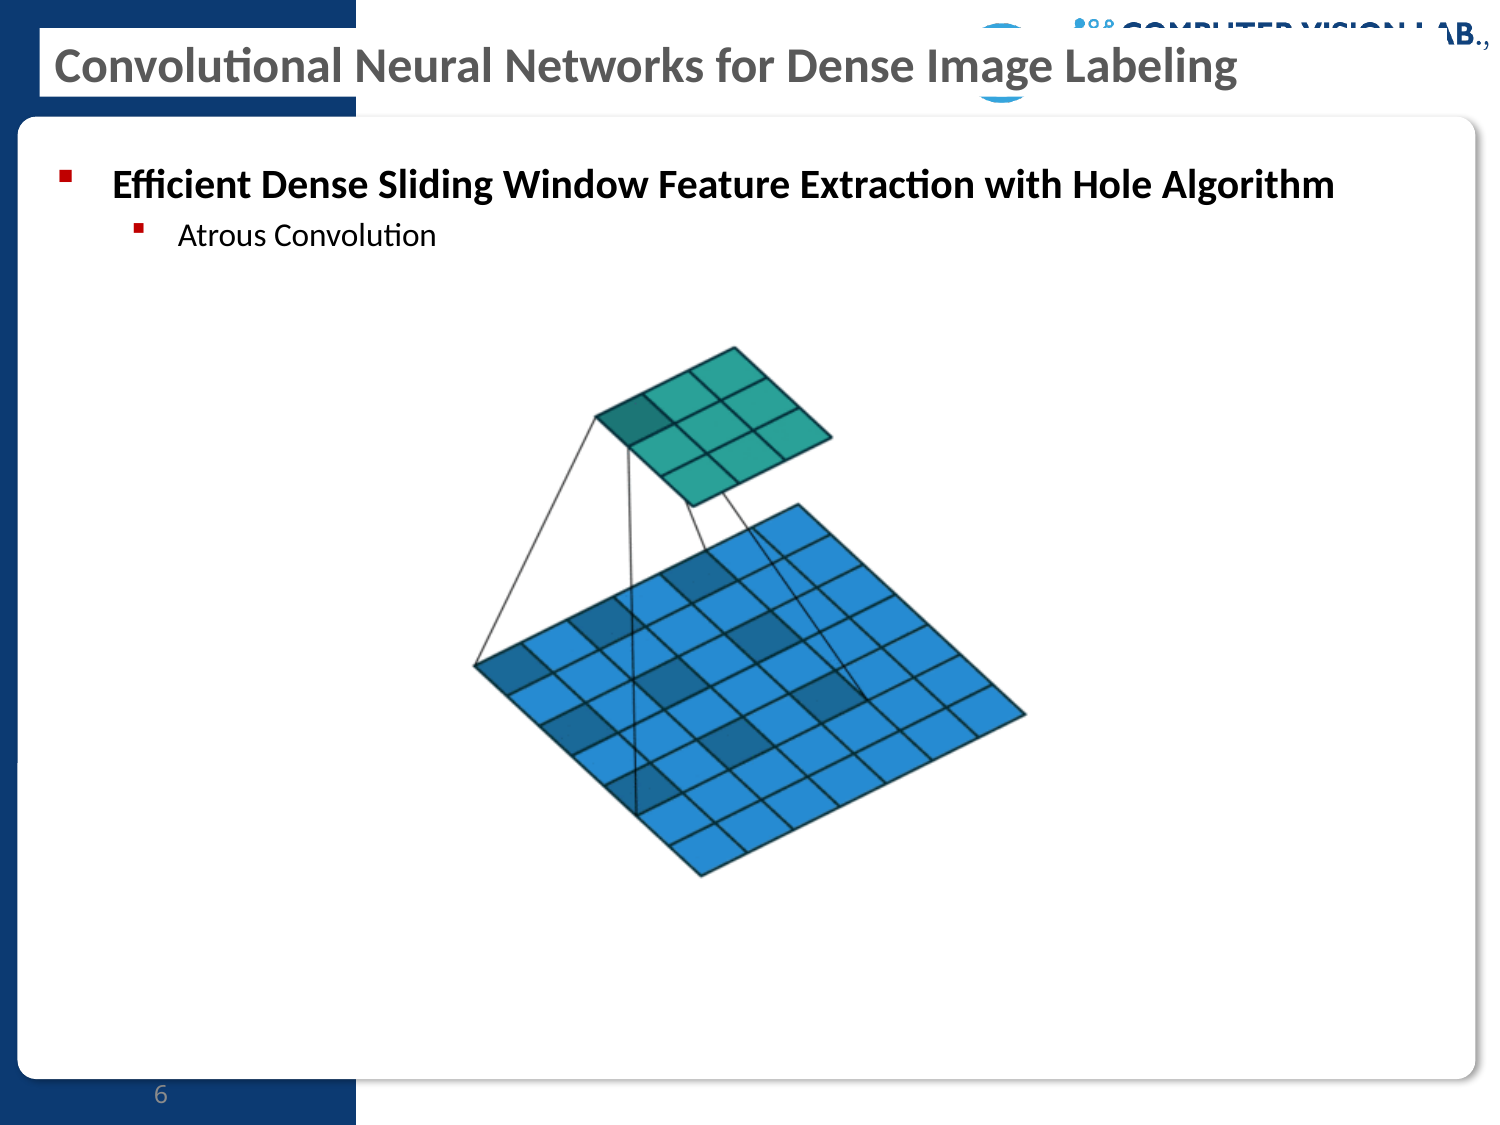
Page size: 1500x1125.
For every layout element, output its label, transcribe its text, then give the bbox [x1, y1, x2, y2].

picture [441, 314, 1059, 911]
slide_number 6 [24, 1065, 183, 1125]
text_box Efficient Dense Sliding Window Feature Extraction with Hole Algorithm Atrous Convolution [41, 148, 1447, 1047]
picture [870, 17, 1494, 122]
title Convolutional Neural Networks for Dense Image Labeling [39, 28, 1447, 97]
